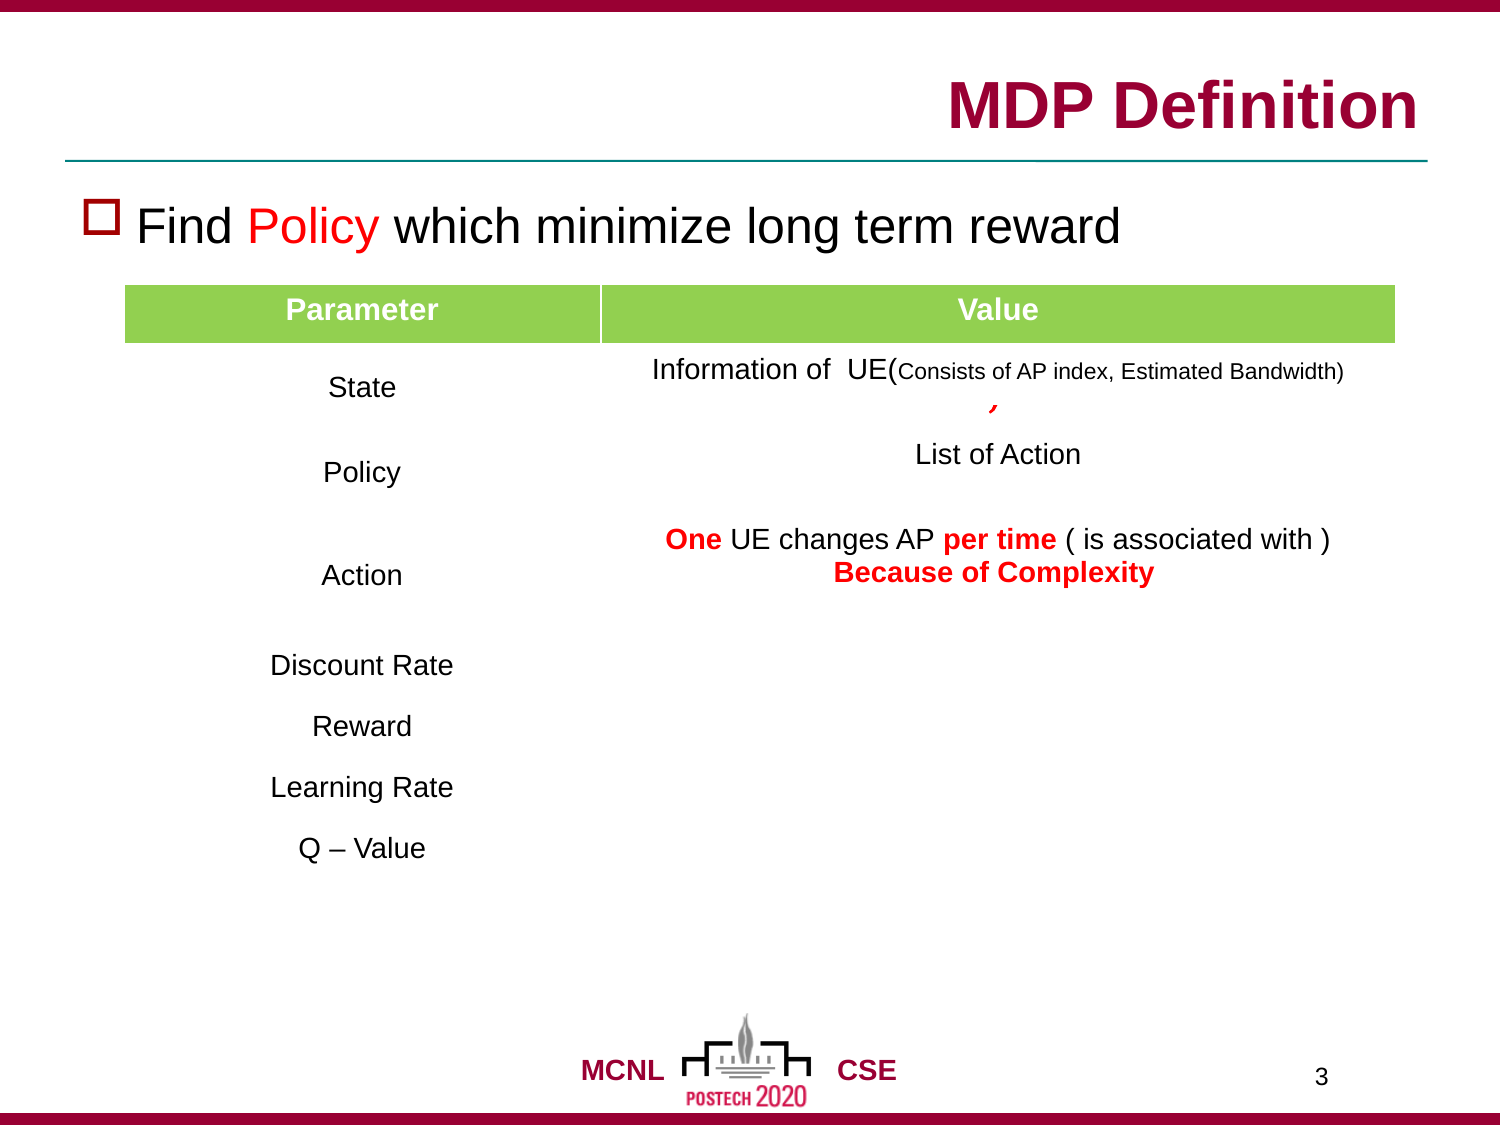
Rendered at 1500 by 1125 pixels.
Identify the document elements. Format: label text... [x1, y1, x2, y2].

slide_number 3 [1299, 1052, 1425, 1113]
text_box Find Policy which minimize long term reward [64, 186, 1424, 261]
picture [672, 1012, 820, 1111]
title MDP Definition [74, 36, 1436, 150]
